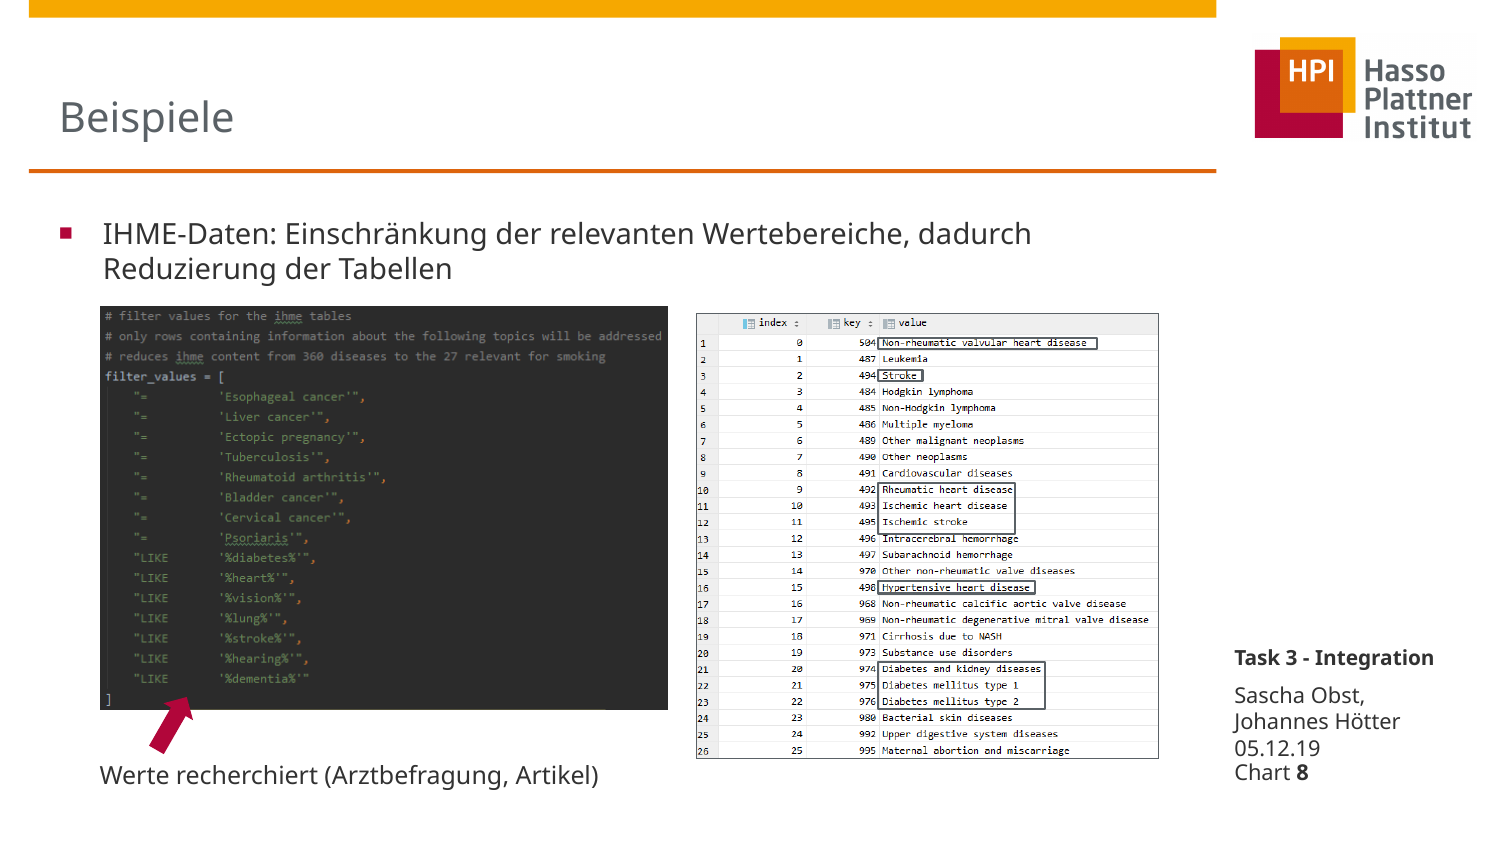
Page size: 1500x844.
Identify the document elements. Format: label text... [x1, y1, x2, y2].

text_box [695, 313, 1159, 759]
slide_number Chart 8 [1216, 758, 1471, 788]
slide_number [1216, 681, 1471, 758]
text_box Werte recherchiert (Arztbefragung, Artikel) [99, 759, 644, 805]
footer Task 3 - Integration [1216, 584, 1471, 670]
list IHME-Daten: Einschränkung der relevanten Wertebereiche, dadurch Reduzierung der Tabellen [58, 203, 1187, 788]
picture [1252, 33, 1477, 142]
picture [100, 306, 668, 710]
title Beispiele [58, 17, 1187, 170]
text_box [147, 718, 196, 757]
